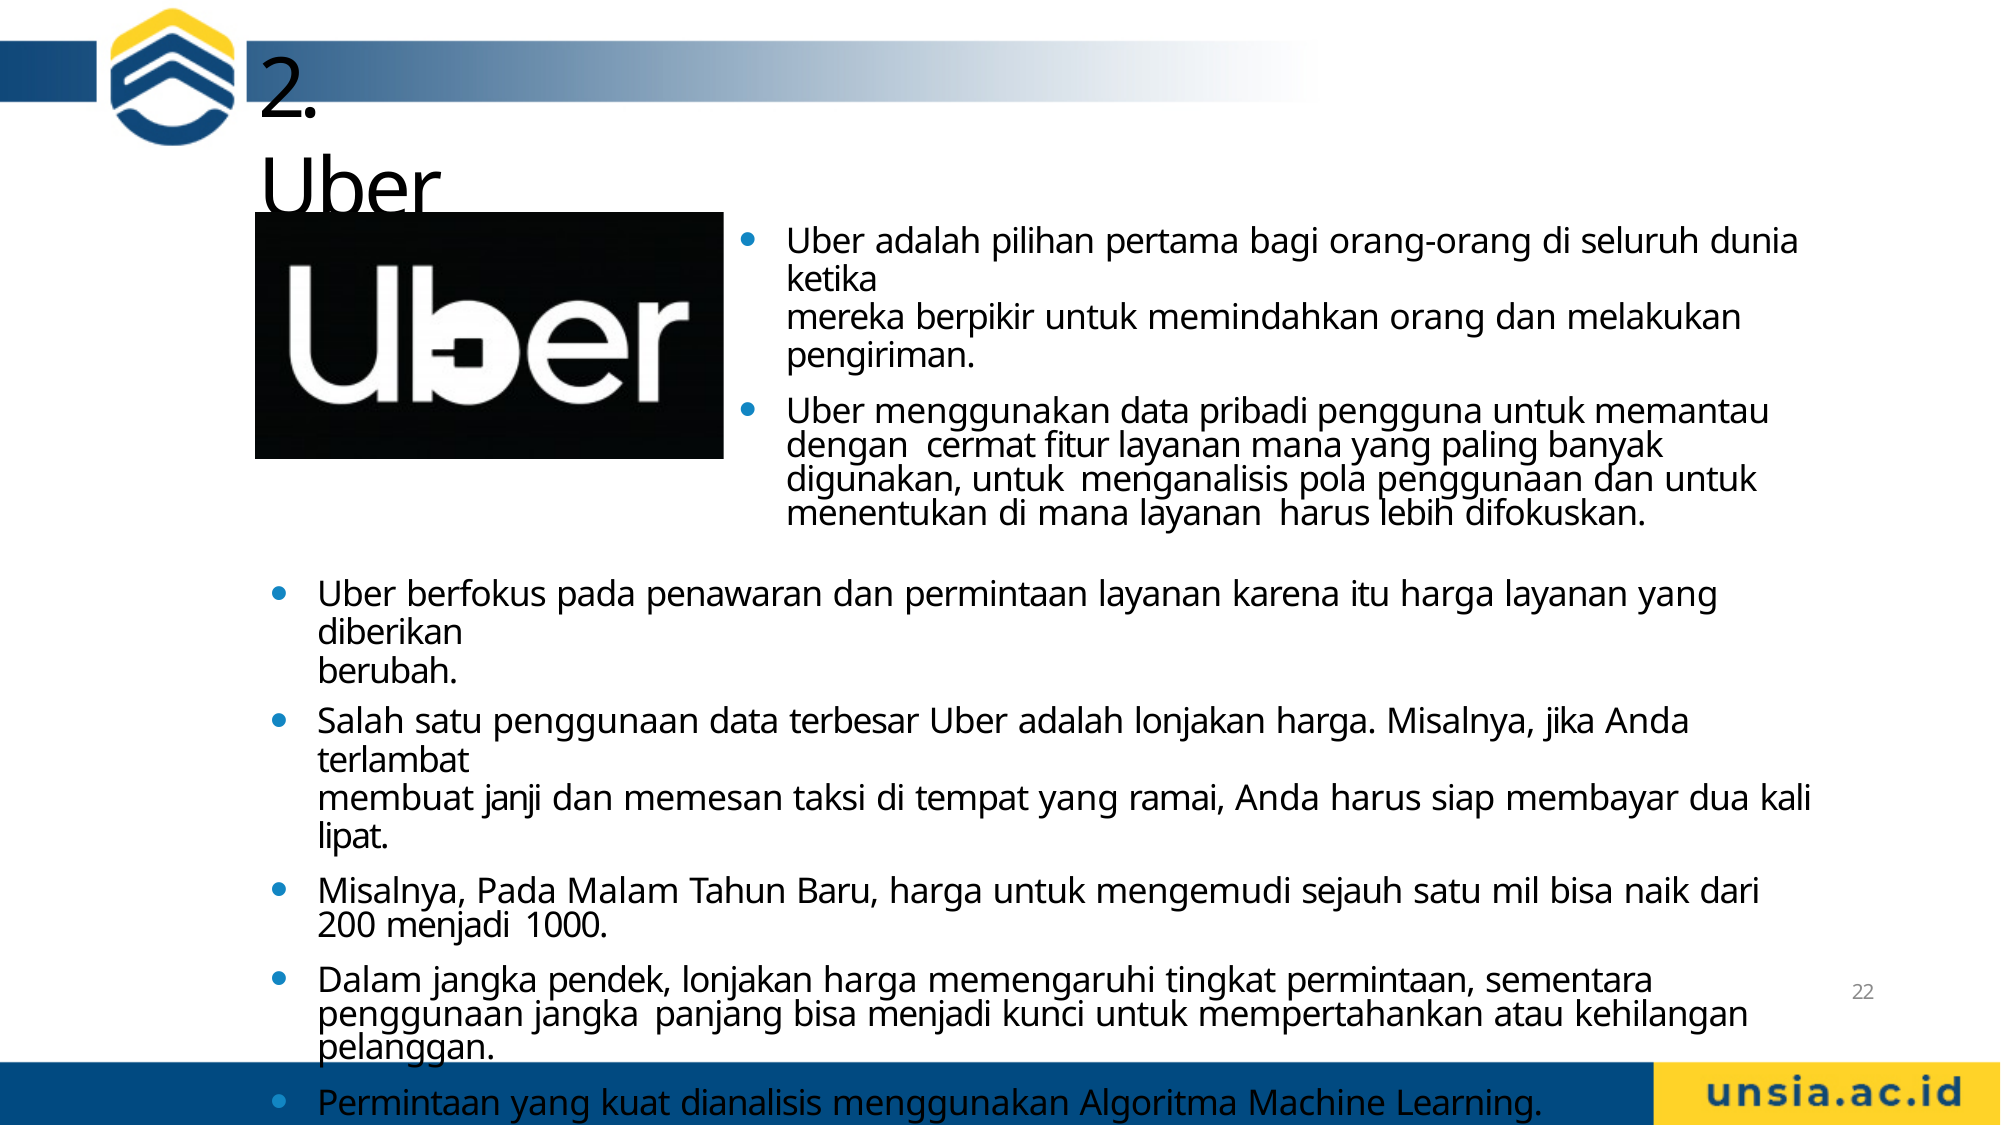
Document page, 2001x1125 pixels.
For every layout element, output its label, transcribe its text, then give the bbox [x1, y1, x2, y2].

slide_number 22 [1844, 669, 1879, 1125]
picture [0, 0, 2001, 1125]
text_box [255, 212, 724, 459]
title 2. Uber [256, 31, 519, 212]
text_box Uber adalah pilihan pertama bagi orang-orang di seluruh dunia ketika mereka berpikir untuk memindahkan orang dan melakukan pengiriman. Uber menggunakan data pribadi pengguna untuk memantau dengan cermat fitur layanan mana yang paling banyak digunakan, untuk menganalisis pola penggunaan dan untuk menentukan di mana layanan harus lebih difokuskan. Uber berfokus pada penawaran dan permintaan layanan karena itu harga layanan yang diberikan berubah. Salah satu penggunaan data terbesar Uber adalah lonjakan harga. Misalnya, jika Anda terlambat membuat janji dan memesan taksi di tempat yang ramai, Anda harus siap membayar dua kali lipat. Misalnya, Pada Malam Tahun Baru, harga untuk mengemudi sejauh satu mil bisa naik dari 200 menjadi 1000. Dalam jangka pendek, lonjakan harga memengaruhi tingkat permintaan, sementara penggunaan jangka panjang bisa menjadi kunci untuk mempertahankan atau kehilangan pelanggan. Permintaan yang kuat dianalisis menggunakan Algoritma Machine Learning. [267, 219, 1842, 1123]
